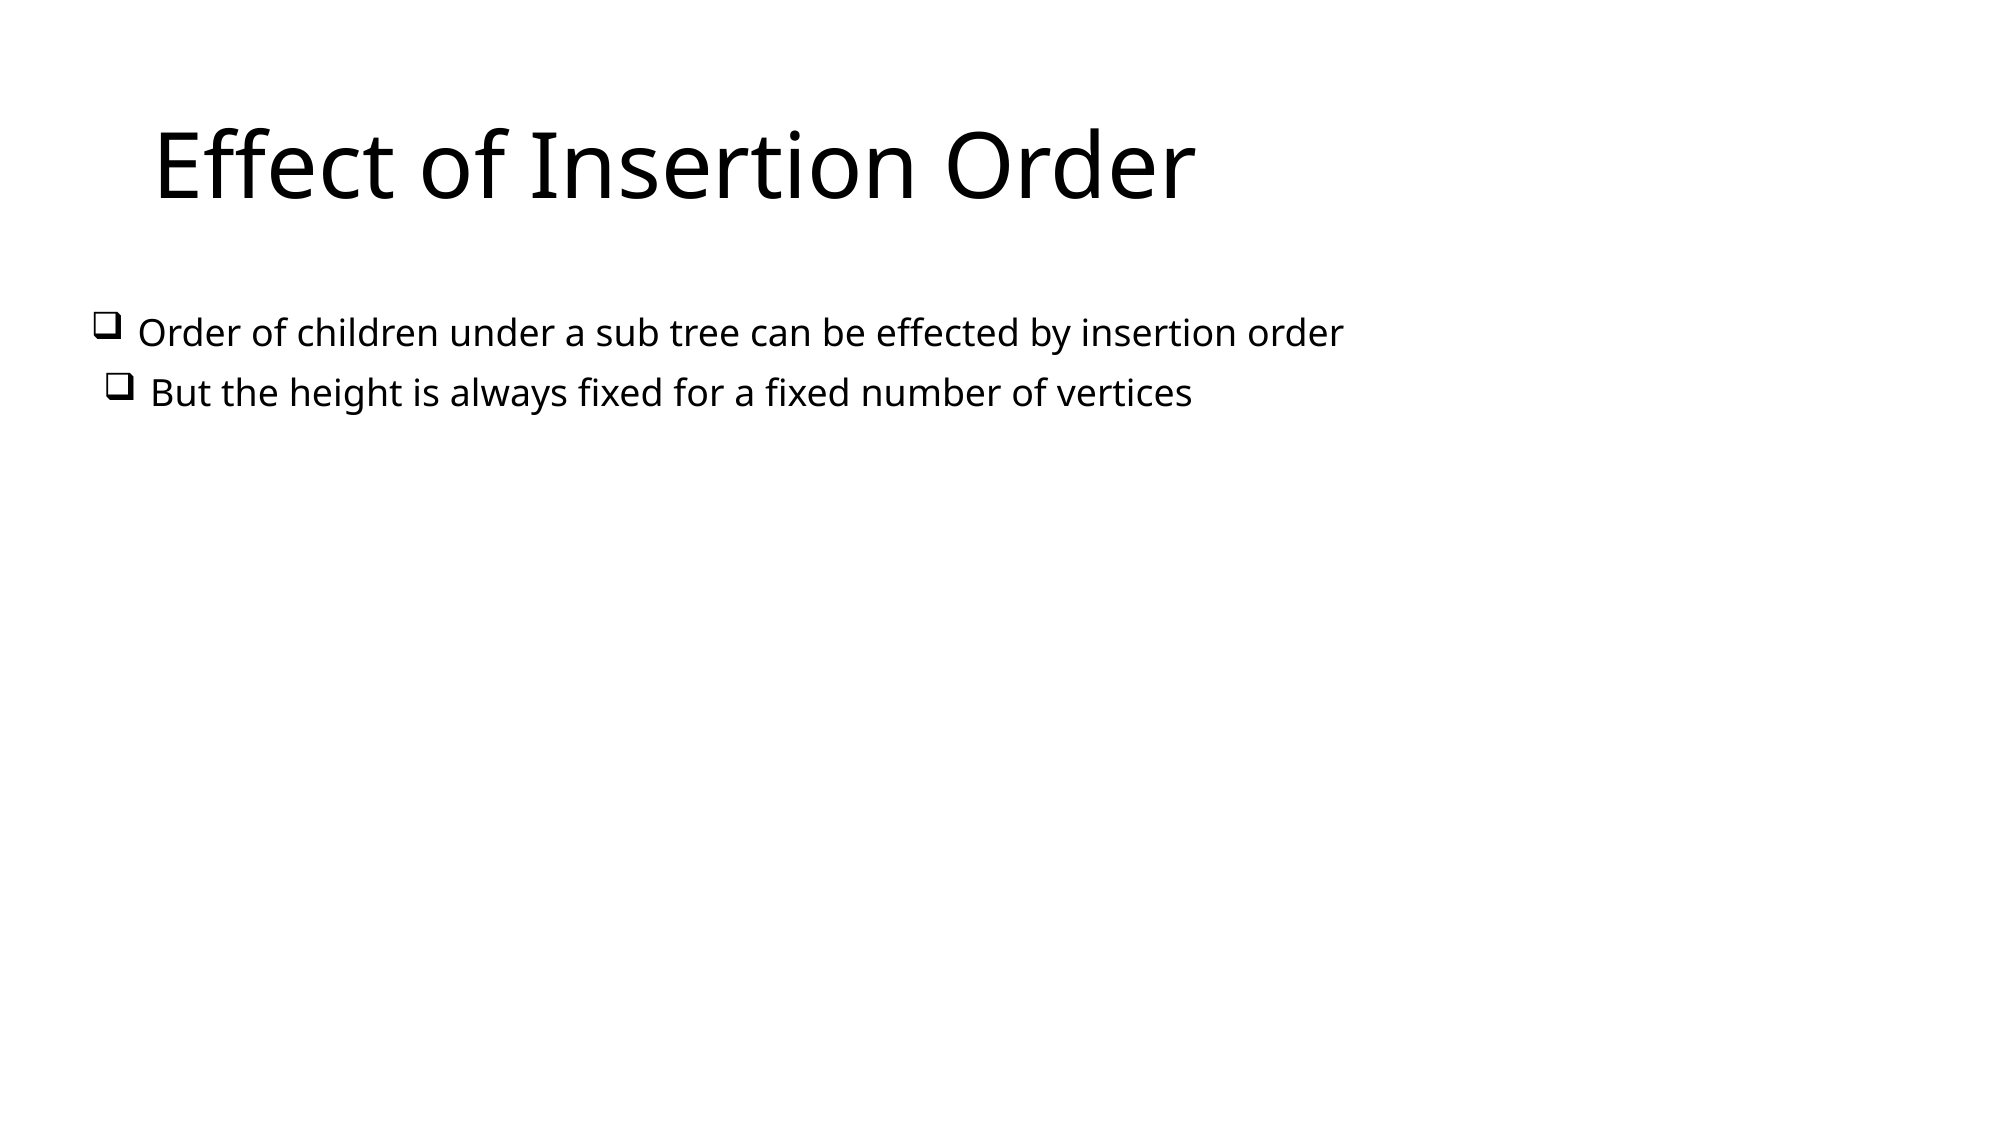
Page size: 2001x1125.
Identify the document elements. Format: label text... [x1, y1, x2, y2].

text_box But the height is always fixed for a fixed number of vertices [88, 361, 1209, 422]
title Effect of Insertion Order [137, 59, 1863, 278]
text_box Order of children under a sub tree can be effected by insertion order [76, 301, 1361, 362]
